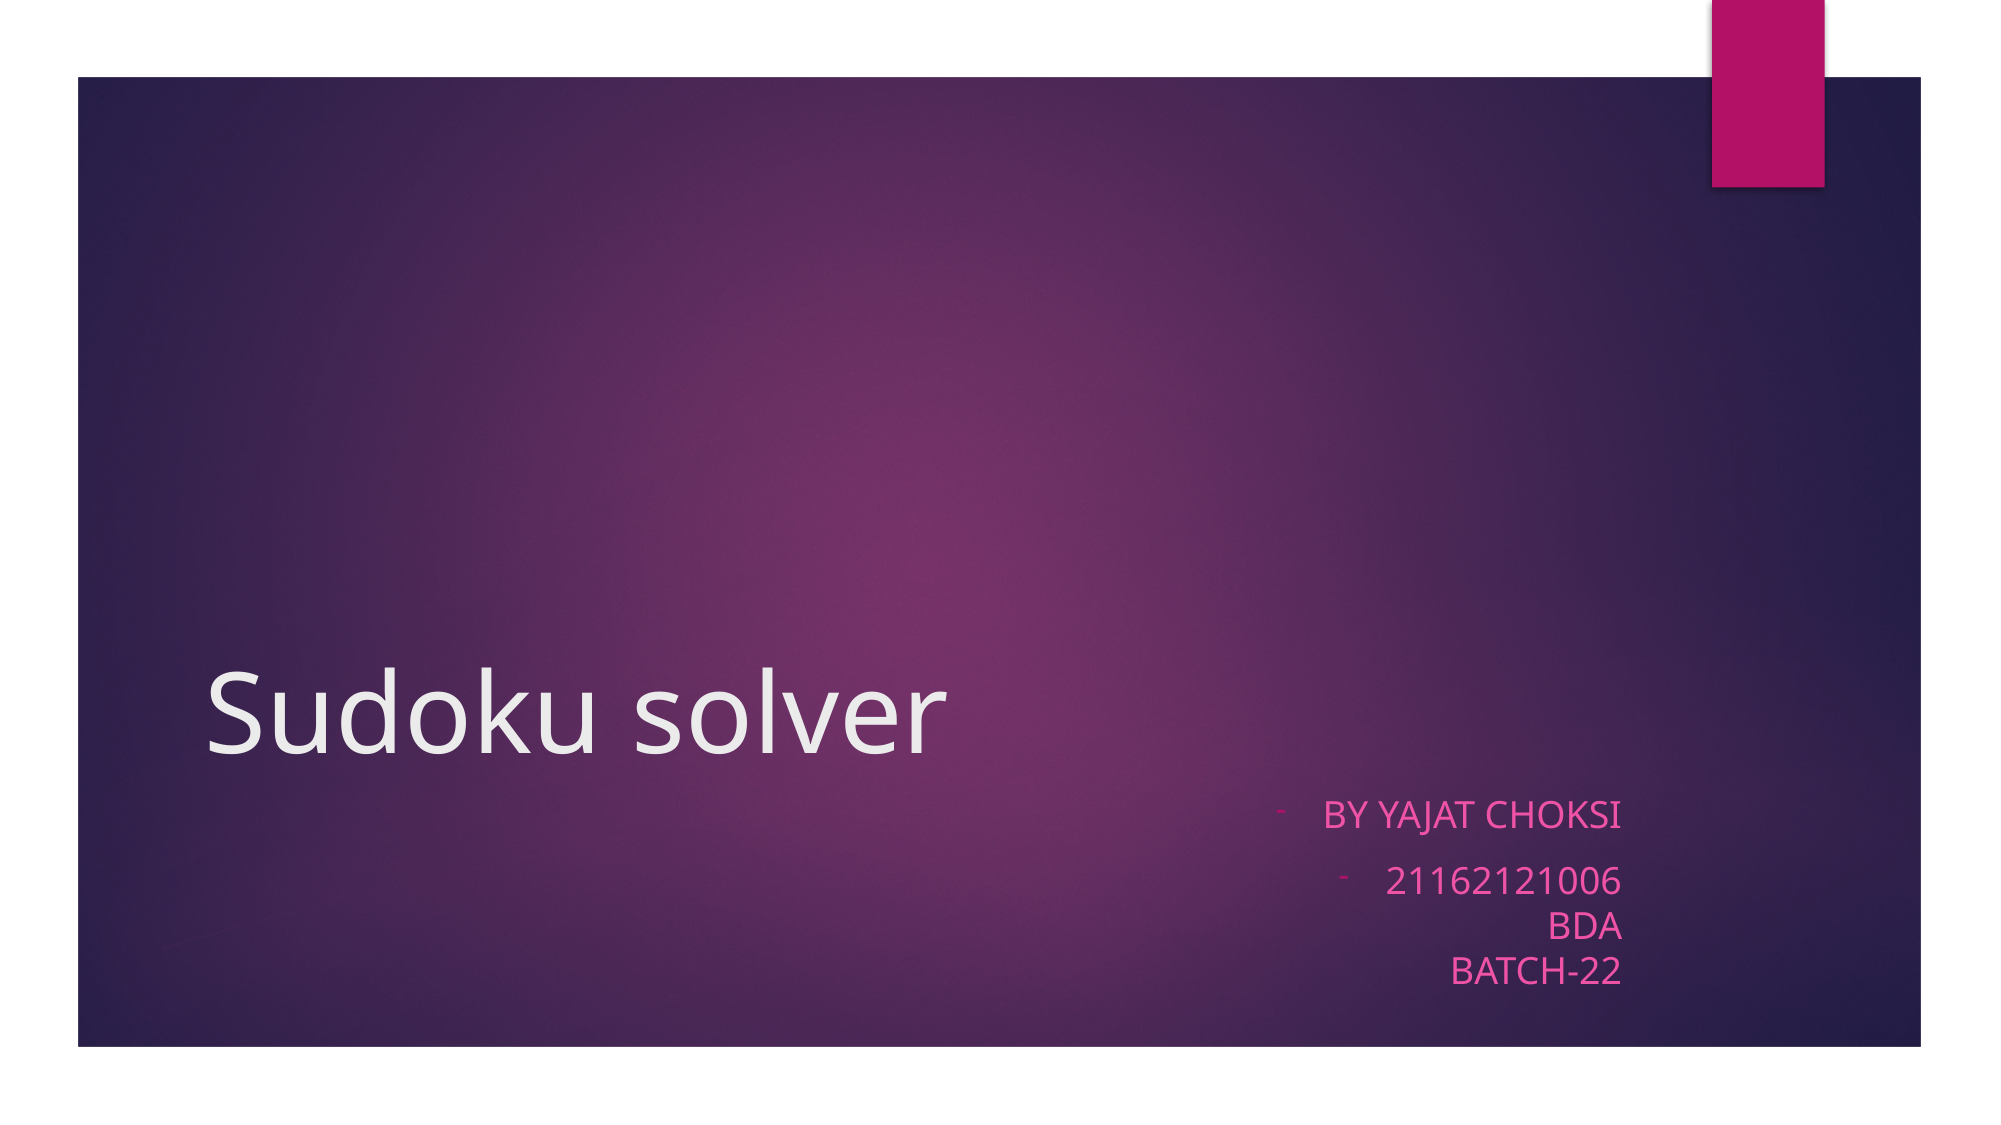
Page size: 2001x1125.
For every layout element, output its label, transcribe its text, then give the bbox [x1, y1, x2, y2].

title Sudoku solver [189, 344, 1638, 783]
subtitle By yajat choksi 21162121006 BDA Batch-22 [189, 783, 1638, 1005]
